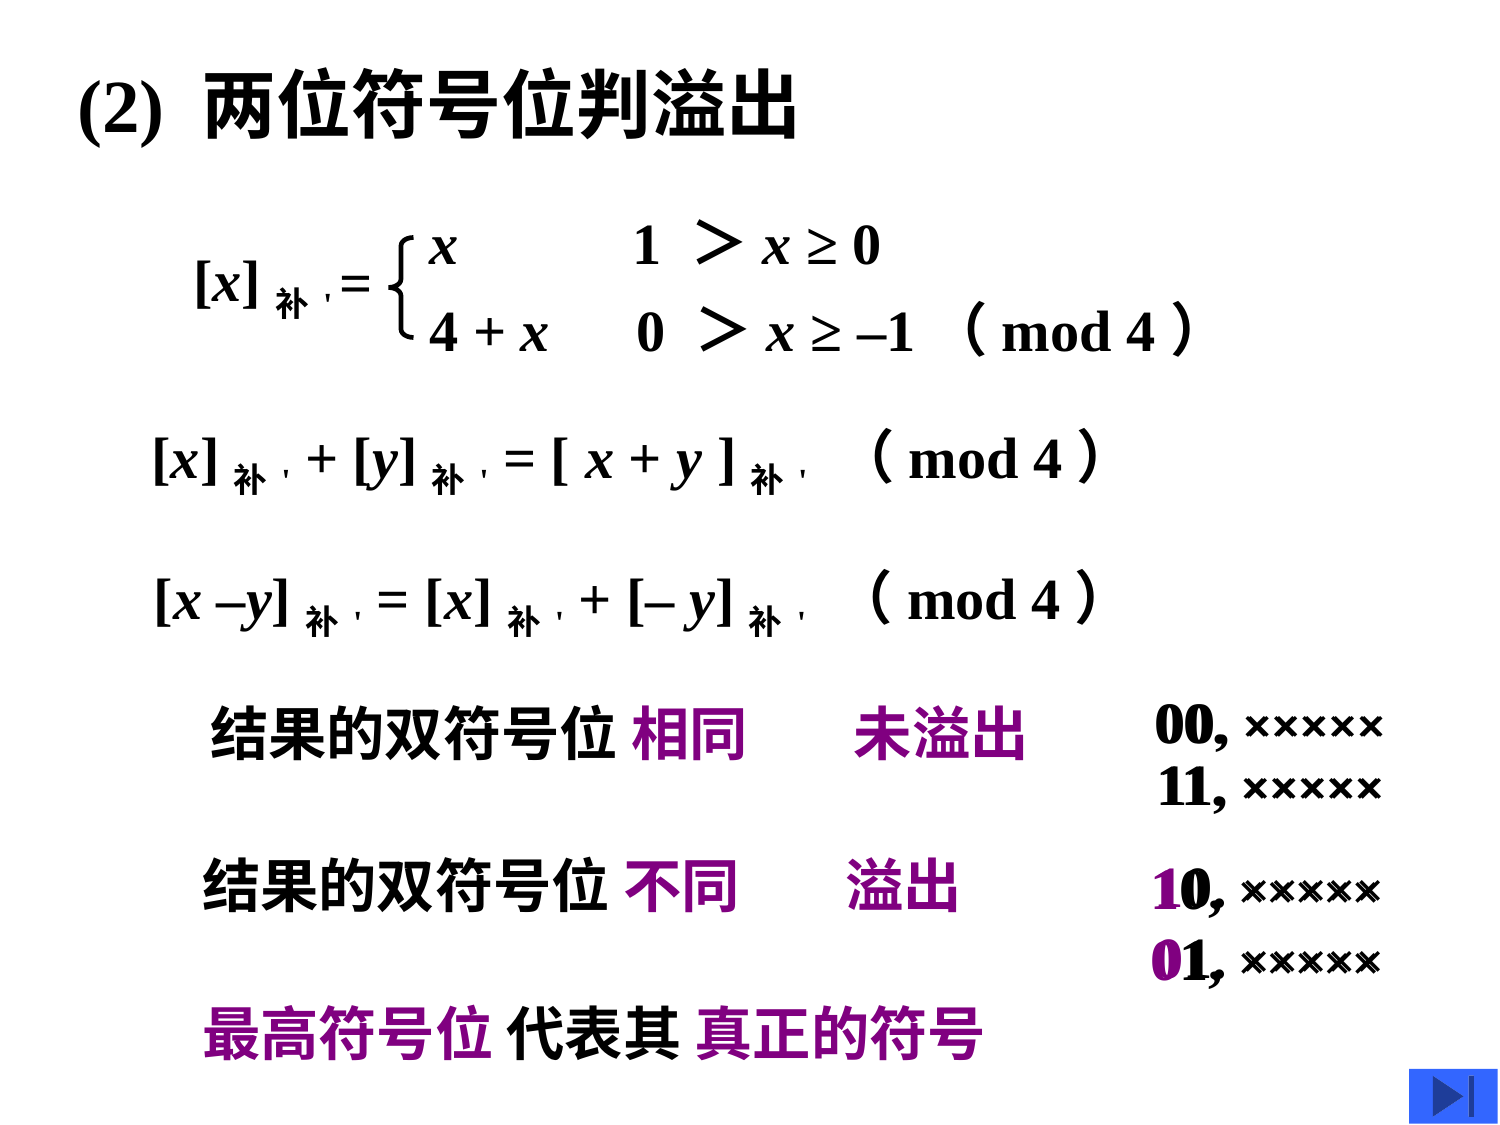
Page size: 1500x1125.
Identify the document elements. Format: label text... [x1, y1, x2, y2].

text_box (2) 两位符号位判溢出 [62, 49, 925, 155]
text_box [1080, 843, 1463, 1001]
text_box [1084, 841, 1467, 998]
text_box [x]补' + [y]补' = [ x + y ]补' （mod 4） [136, 412, 1150, 507]
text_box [1087, 677, 1457, 826]
text_box [x –y]补' = [x]补' + [– y]补' （mod 4） [138, 553, 1149, 649]
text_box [187, 198, 1278, 372]
text_box 结果的双符号位 相同 未溢出 [195, 689, 1044, 775]
text_box [1409, 1068, 1498, 1124]
text_box 最高符号位 代表其 真正的符号 [187, 989, 1038, 1075]
text_box 结果的双符号位 不同 溢出 [187, 841, 1080, 927]
